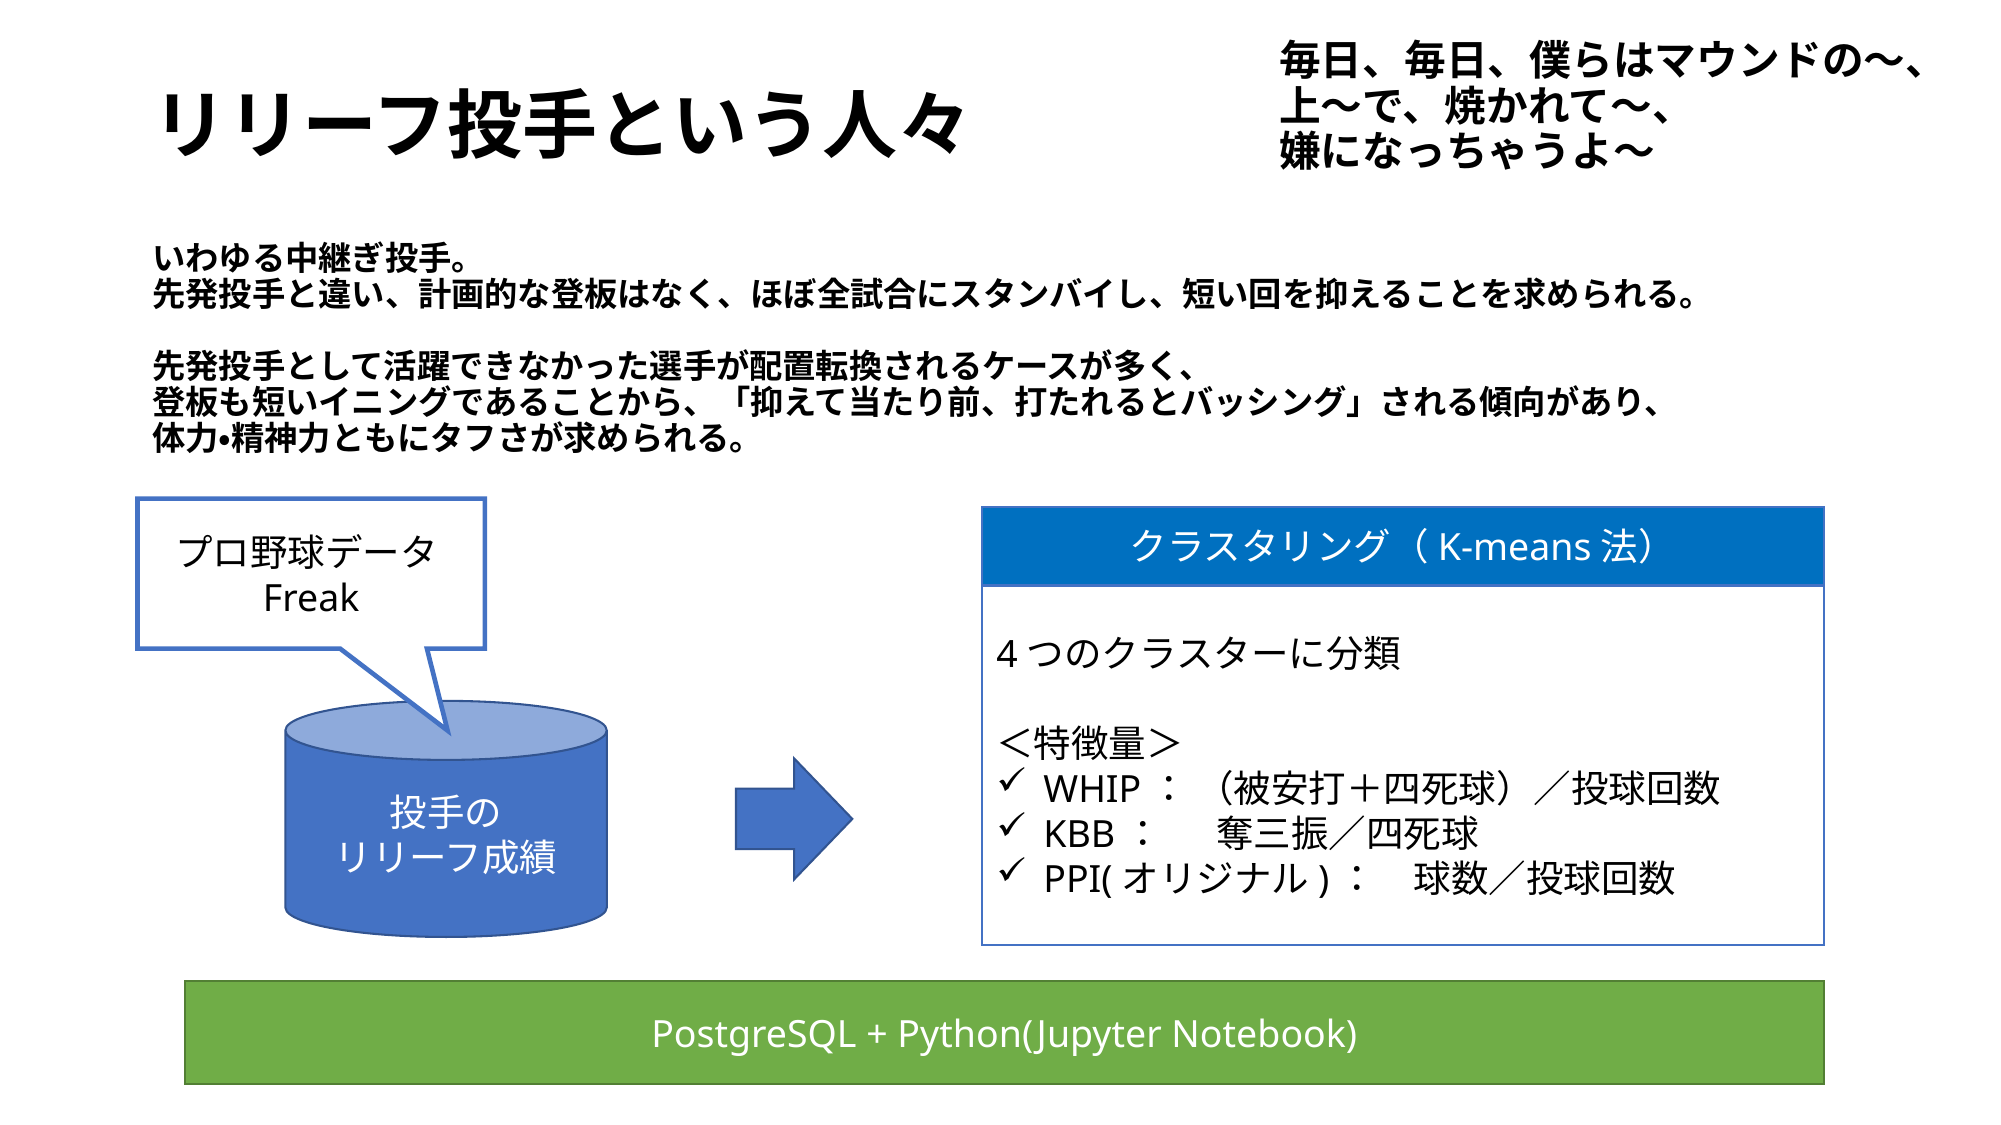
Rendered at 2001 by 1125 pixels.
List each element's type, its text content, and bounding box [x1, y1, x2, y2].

text_box プロ野球データFreak [136, 497, 486, 734]
table_cell 0 [287, 702, 605, 758]
text_box [734, 755, 854, 882]
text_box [981, 506, 1824, 945]
text_box いわゆる中継ぎ投手。 先発投手と違い、計画的な登板はなく、ほぼ全試合にスタンバイし、短い回を抑えることを求められる。 先発投手として活躍できなかった選手が配置転換されるケースが多く、 登板も短いイニングであることから、「抑えて当たり前、打たれるとバッシング」される傾向があり、 体力・精神力ともにタフさが求められる。 [137, 234, 1863, 594]
text_box 毎日、毎日、僕らはマウンドの～、 上～で、焼かれて～、 嫌になっちゃうよ～ [1264, 32, 1971, 207]
text_box PostgreSQL + Python(Jupyter Notebook) [184, 980, 1825, 1085]
text_box 投手の リリーフ成績 [284, 699, 608, 939]
title リリーフ投手という人々 [137, 59, 1264, 197]
